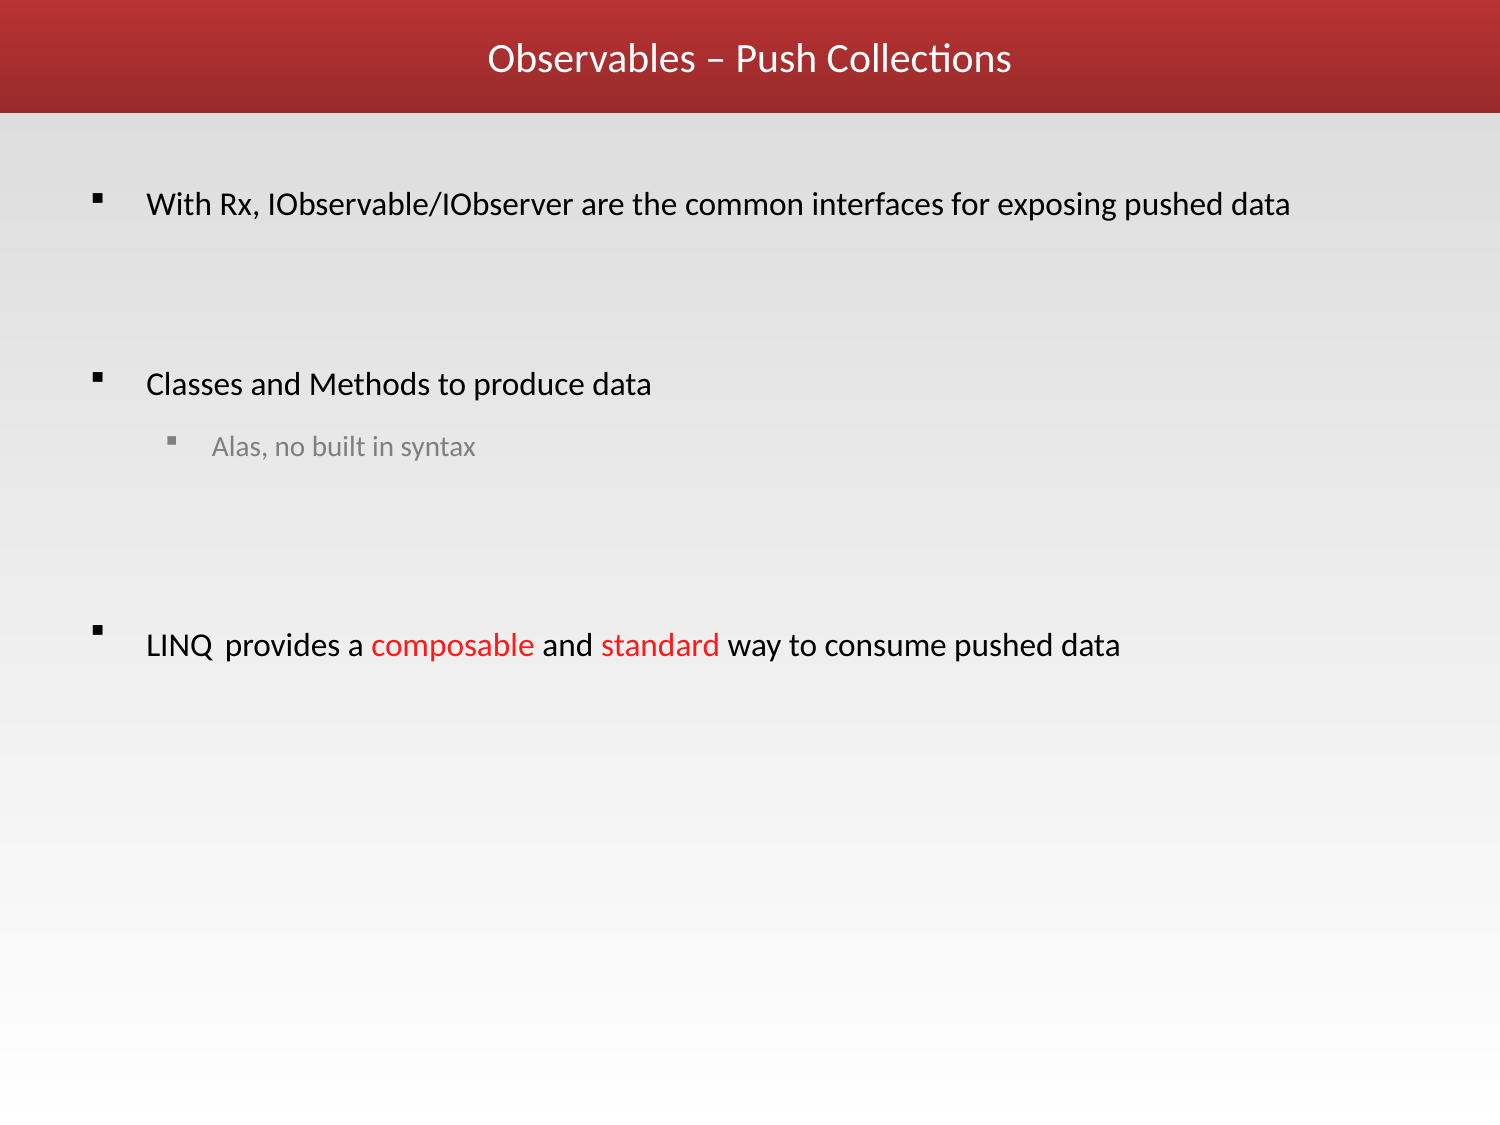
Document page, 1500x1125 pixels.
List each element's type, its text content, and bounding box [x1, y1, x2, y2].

list With Rx, IObservable/IObserver are the common interfaces for exposing pushed data Classes and Methods to produce data Alas, no built in syntax LINQ provides a composable and standard way to consume pushed data [75, 174, 1425, 1005]
title Observables – Push Collections [0, 0, 1500, 113]
